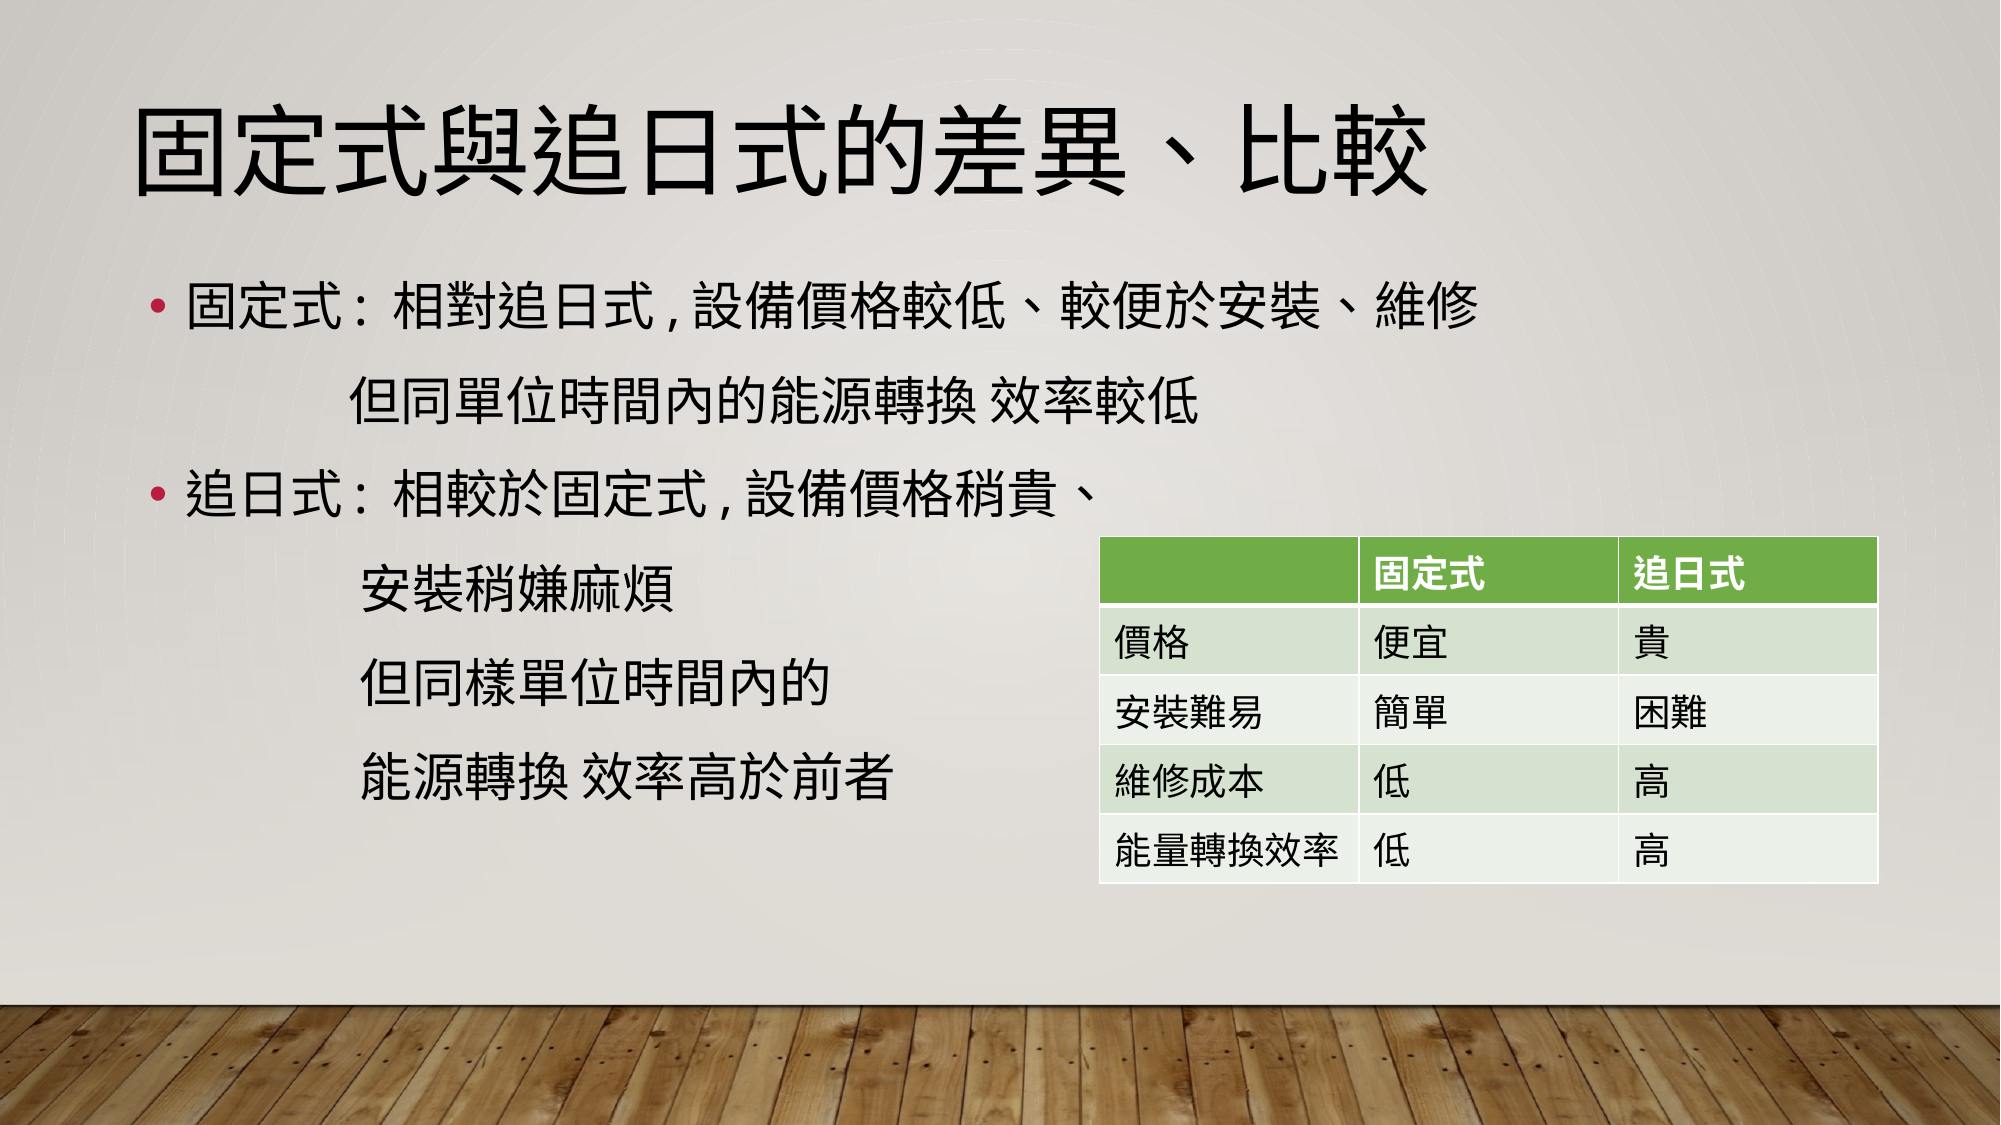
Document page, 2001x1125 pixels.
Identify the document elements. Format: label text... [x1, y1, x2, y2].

table_cell 價格 [1100, 608, 1358, 674]
table_header 固定式 [1360, 537, 1618, 603]
table_cell 低 [1360, 815, 1618, 882]
table_cell 簡單 [1360, 676, 1618, 744]
table_cell 低 [1360, 745, 1618, 813]
table_cell 貴 [1619, 608, 1877, 674]
table_cell 維修成本 [1100, 745, 1358, 813]
table_cell 高 [1619, 815, 1877, 882]
table_cell 能量轉換效率 [1100, 815, 1358, 882]
list 固定式: 相對追日式,設備價格較低、較便於安裝、維修 但同單位時間內的能源轉換 效率較低 追日式: 相較於固定式,設備價格稍貴、 安裝稍嫌麻煩 但同樣單位時間內的 能源轉換 效率高於前者 [133, 253, 1710, 820]
table_cell 便宜 [1360, 608, 1618, 674]
table_cell 高 [1619, 745, 1877, 813]
table_header 追日式 [1619, 537, 1877, 603]
picture [0, 1005, 2000, 1125]
table_cell 困難 [1619, 676, 1877, 744]
title 固定式與追日式的差異、比較 [115, 95, 1691, 268]
table_cell 安裝難易 [1100, 676, 1358, 744]
table_header [1100, 537, 1358, 603]
